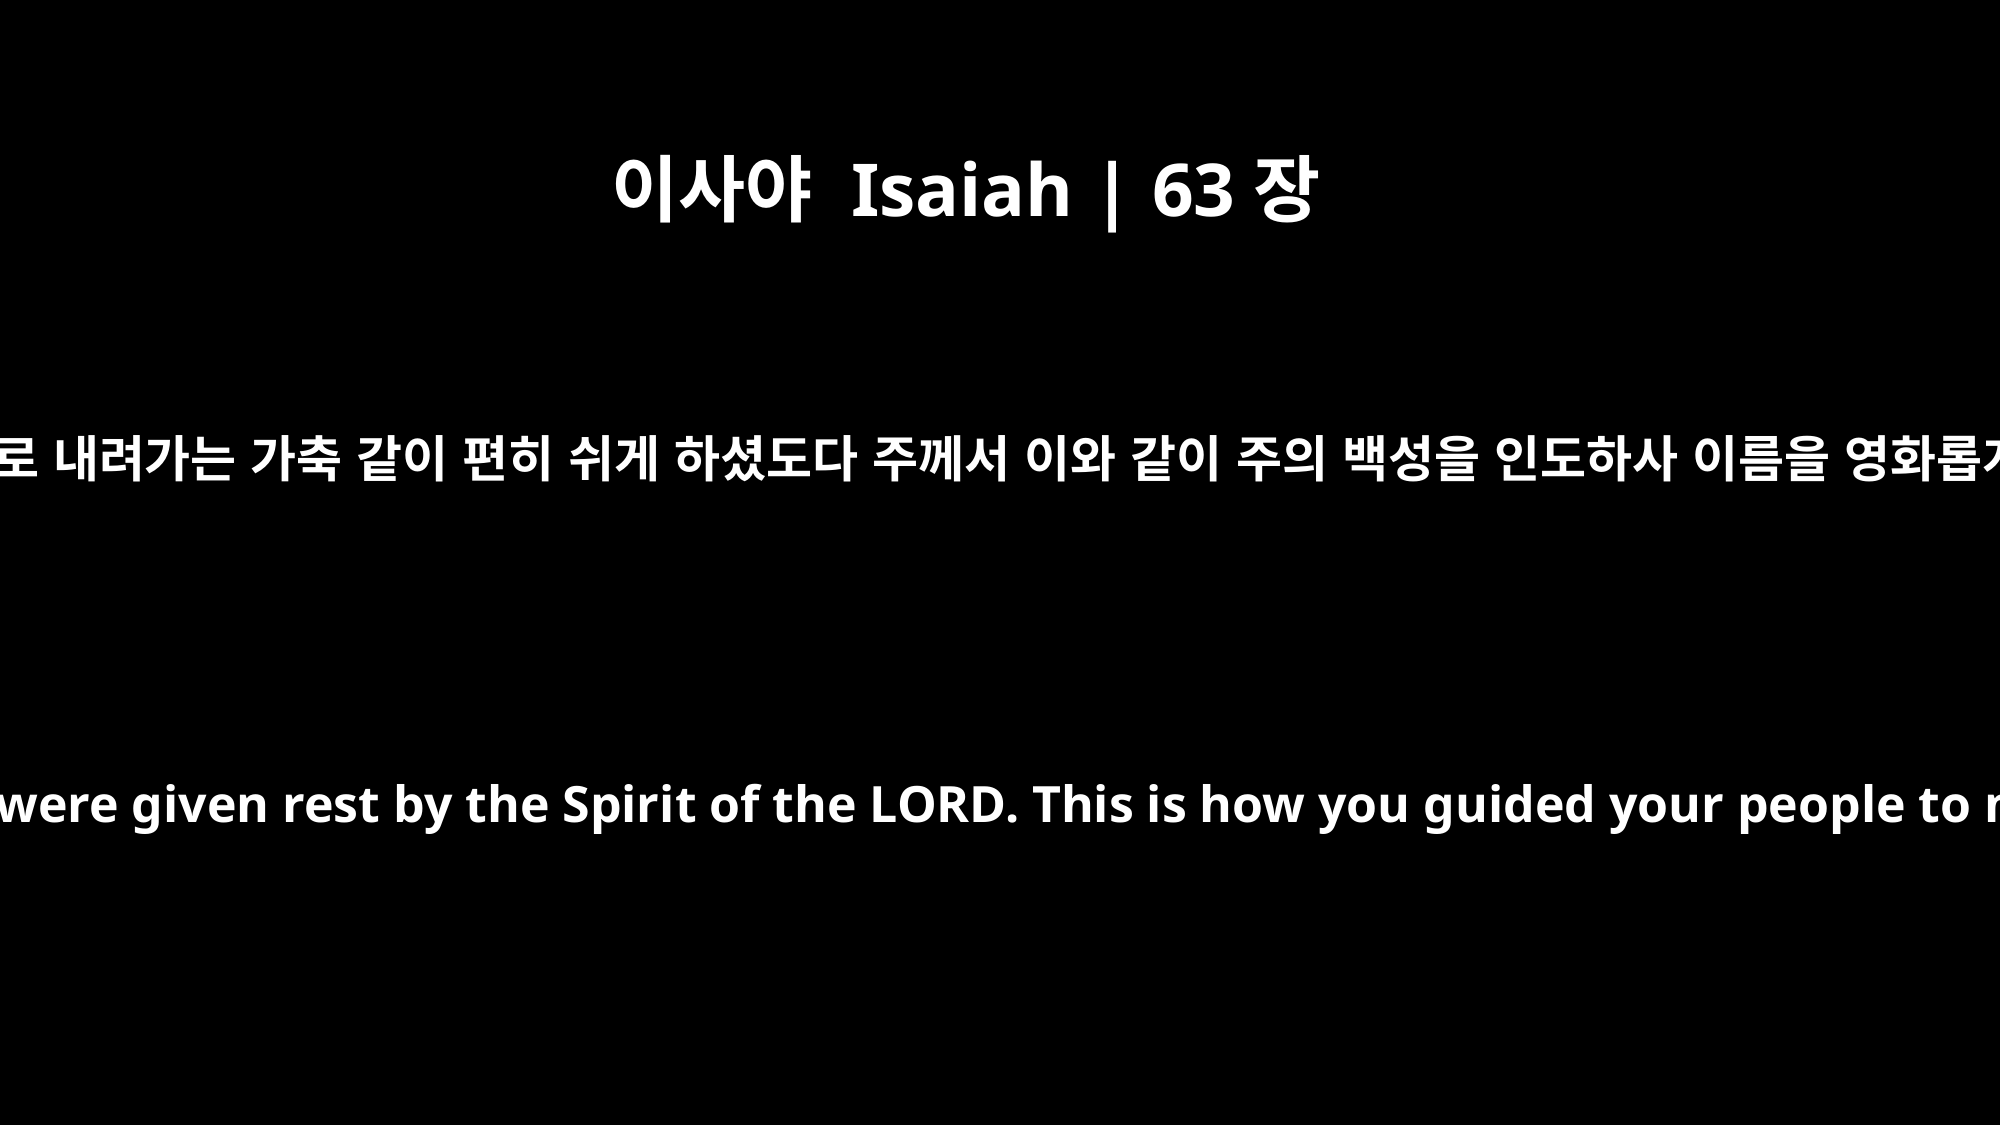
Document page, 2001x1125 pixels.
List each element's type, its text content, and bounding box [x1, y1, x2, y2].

text_box 14 여호와의 영이 그들을 골짜기로 내려가는 가축 같이 편히 쉬게 하셨도다 주께서 이와 같이 주의 백성을 인도하사 이름을 영화롭게 하셨나이다 하였느니라 [0, 359, 2000, 495]
text_box 이사야 Isaiah | 63장 [596, 136, 1336, 239]
text_box like cattle that go down to the plain, they were given rest by the Spirit of the LORD. This is how you guided your people to make for yourself a glorious name. [0, 764, 2000, 840]
